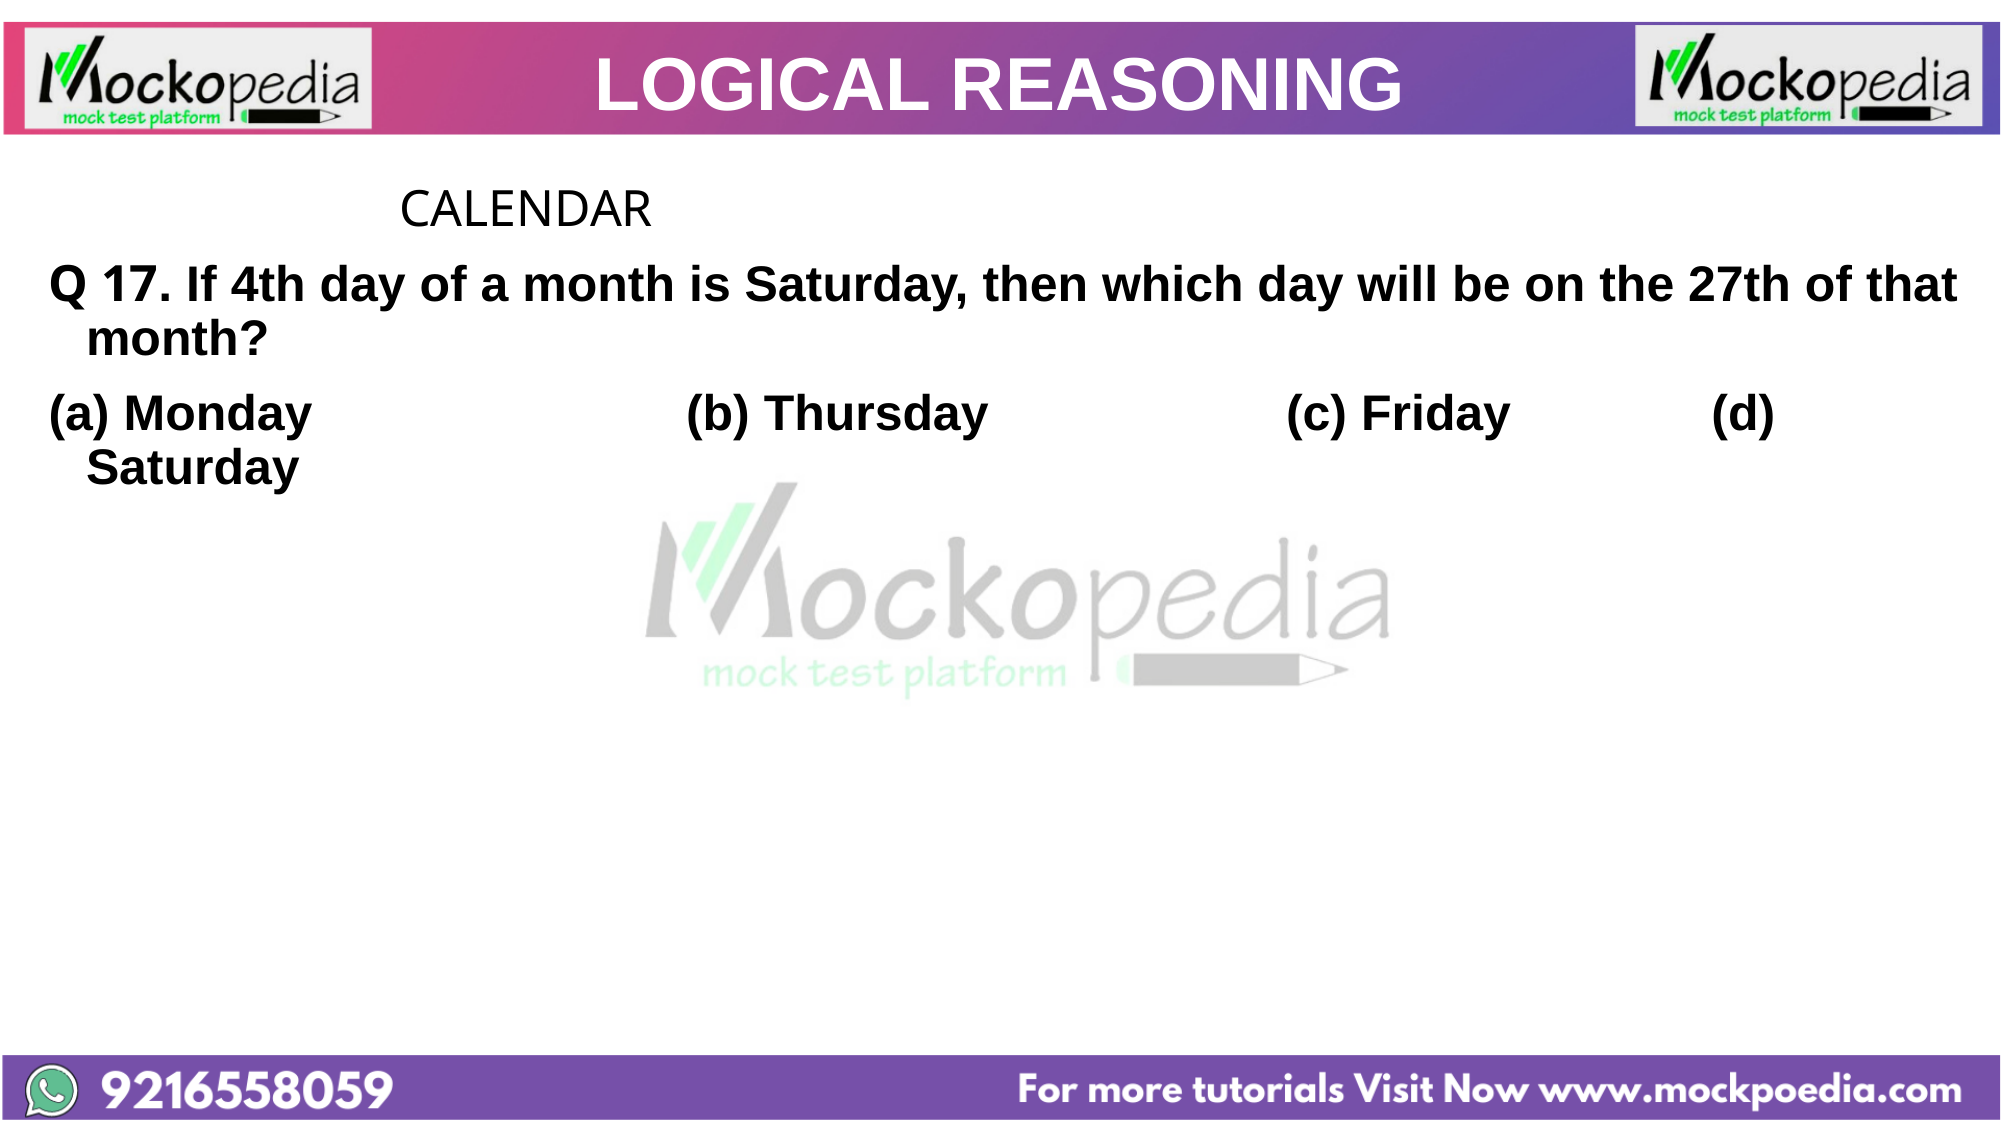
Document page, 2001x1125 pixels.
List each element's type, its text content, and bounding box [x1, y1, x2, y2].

picture [0, 0, 2001, 1125]
title LOGICAL REASONING [41, 31, 1959, 142]
list CALENDAR Q 17. If 4th day of a month is Saturday, then which day will be on the 27th of that month? (a) Monday (b) Thursday (c) Friday (d) Saturday [33, 175, 2000, 1053]
